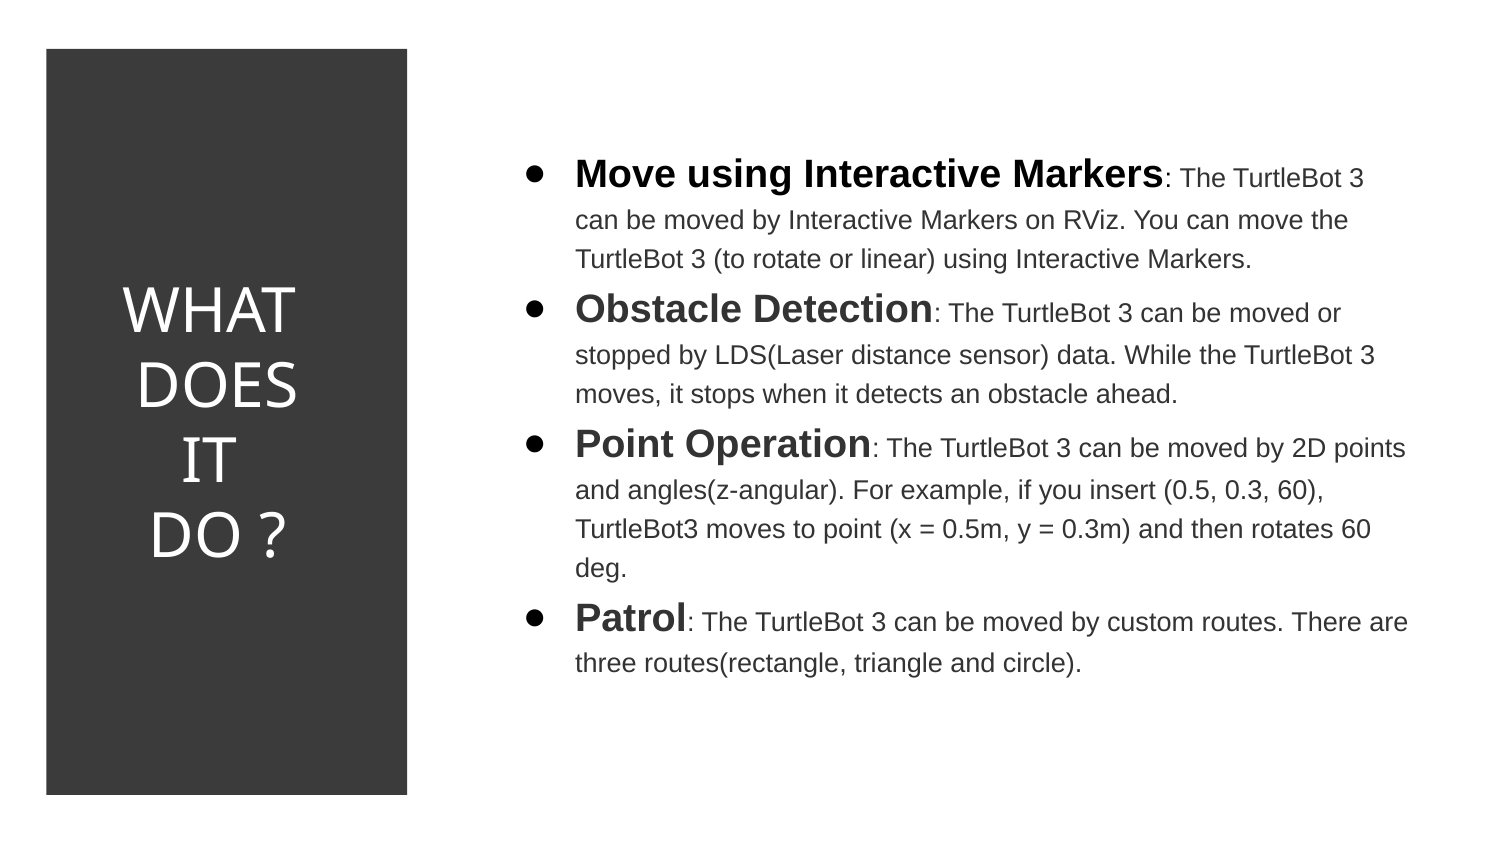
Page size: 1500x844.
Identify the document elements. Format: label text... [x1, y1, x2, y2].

text_box [46, 48, 408, 795]
text_box Move using Interactive Markers: The TurtleBot 3 can be moved by Interactive Markers on RViz. You can move the TurtleBot 3 (to rotate or linear) using Interactive Markers. Obstacle Detection: The TurtleBot 3 can be moved or stopped by LDS(Laser distance sensor) data. While the TurtleBot 3 moves, it stops when it detects an obstacle ahead. Point Operation: The TurtleBot 3 can be moved by 2D points and angles(z-angular). For example, if you insert (0.5, 0.3, 60), TurtleBot3 moves to point (x = 0.5m, y = 0.3m) and then rotates 60 deg. Patrol: The TurtleBot 3 can be moved by custom routes. There are three routes(rectangle, triangle and circle). [485, 123, 1427, 694]
text_box WHAT DOES IT DO ? [99, 255, 336, 585]
